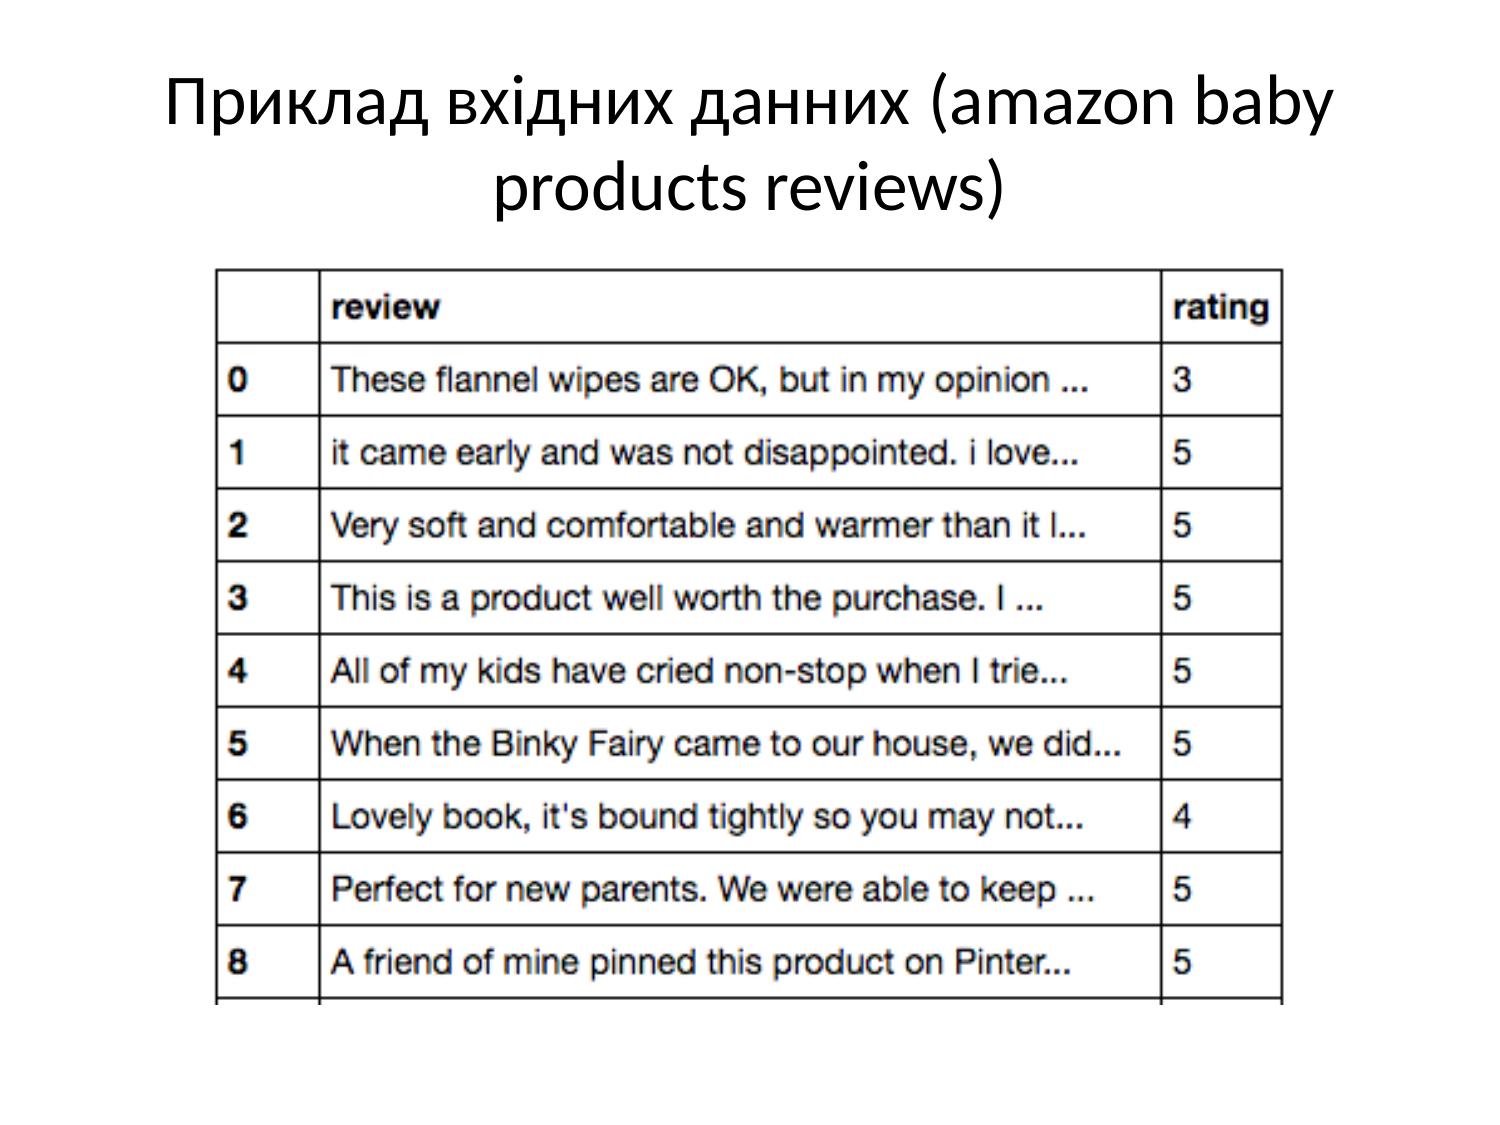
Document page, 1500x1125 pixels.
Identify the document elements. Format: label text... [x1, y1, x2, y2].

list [74, 262, 1426, 1006]
title Приклад вхідних данних (amazon baby products reviews) [75, 45, 1425, 233]
